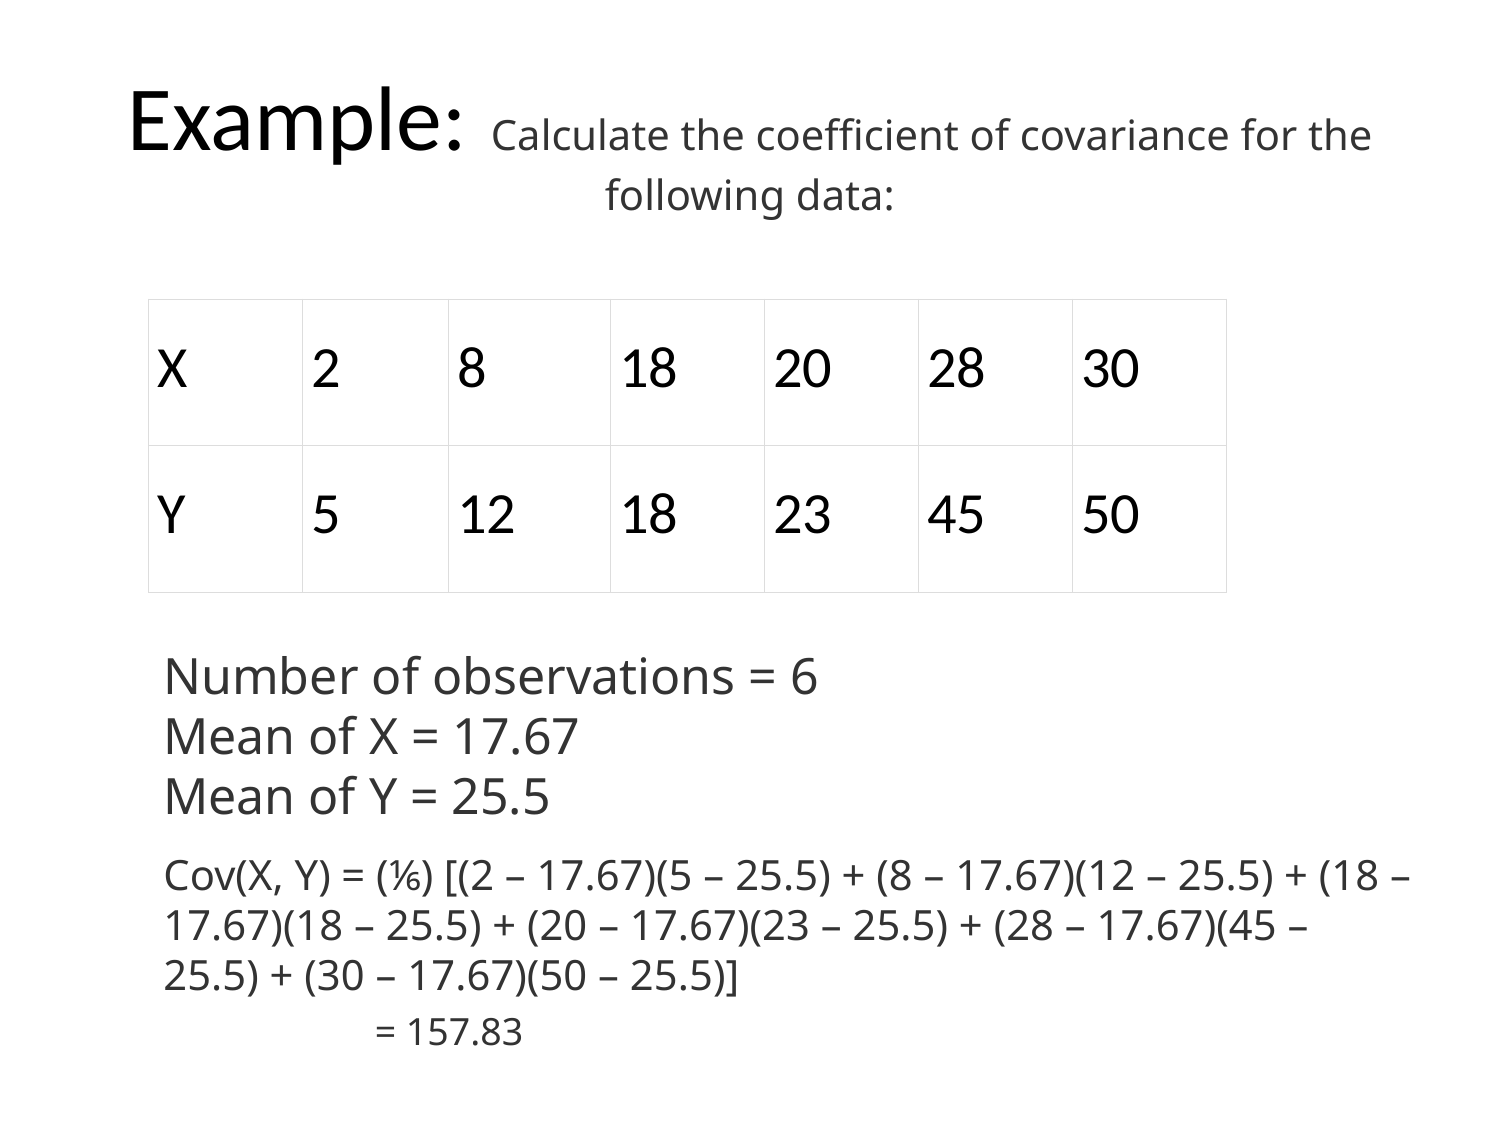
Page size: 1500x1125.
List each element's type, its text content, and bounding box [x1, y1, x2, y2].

table_header X [149, 300, 302, 445]
text_box = 157.83 [360, 1000, 1111, 1061]
table_cell 45 [919, 446, 1072, 592]
table_header 20 [765, 300, 918, 445]
table_cell 18 [611, 446, 764, 592]
table_header 2 [303, 300, 448, 445]
table_cell 5 [303, 446, 448, 592]
title Example: Calculate the coefficient of covariance for the following data: [75, 45, 1425, 233]
table_cell 23 [765, 446, 918, 592]
text_box Number of observations = 6 Mean of X = 17.67 Mean of Y = 25.5 [148, 636, 1192, 832]
table_cell 12 [449, 446, 610, 592]
table_header 18 [611, 300, 764, 445]
table_cell Y [149, 446, 302, 592]
table_cell 50 [1073, 446, 1226, 592]
table_header 28 [919, 300, 1072, 445]
text_box Cov(X, Y) = (⅙) [(2 – 17.67)(5 – 25.5) + (8 – 17.67)(12 – 25.5) + (18 – 17.67)(18 – 25.5) + (20 – 17.67)(23 – 25.5) + (28 – 17.67)(45 – 25.5) + (30 – 17.67)(50 – 25.5)] [148, 841, 1430, 1007]
table_header 30 [1073, 300, 1226, 445]
table_header 8 [449, 300, 610, 445]
